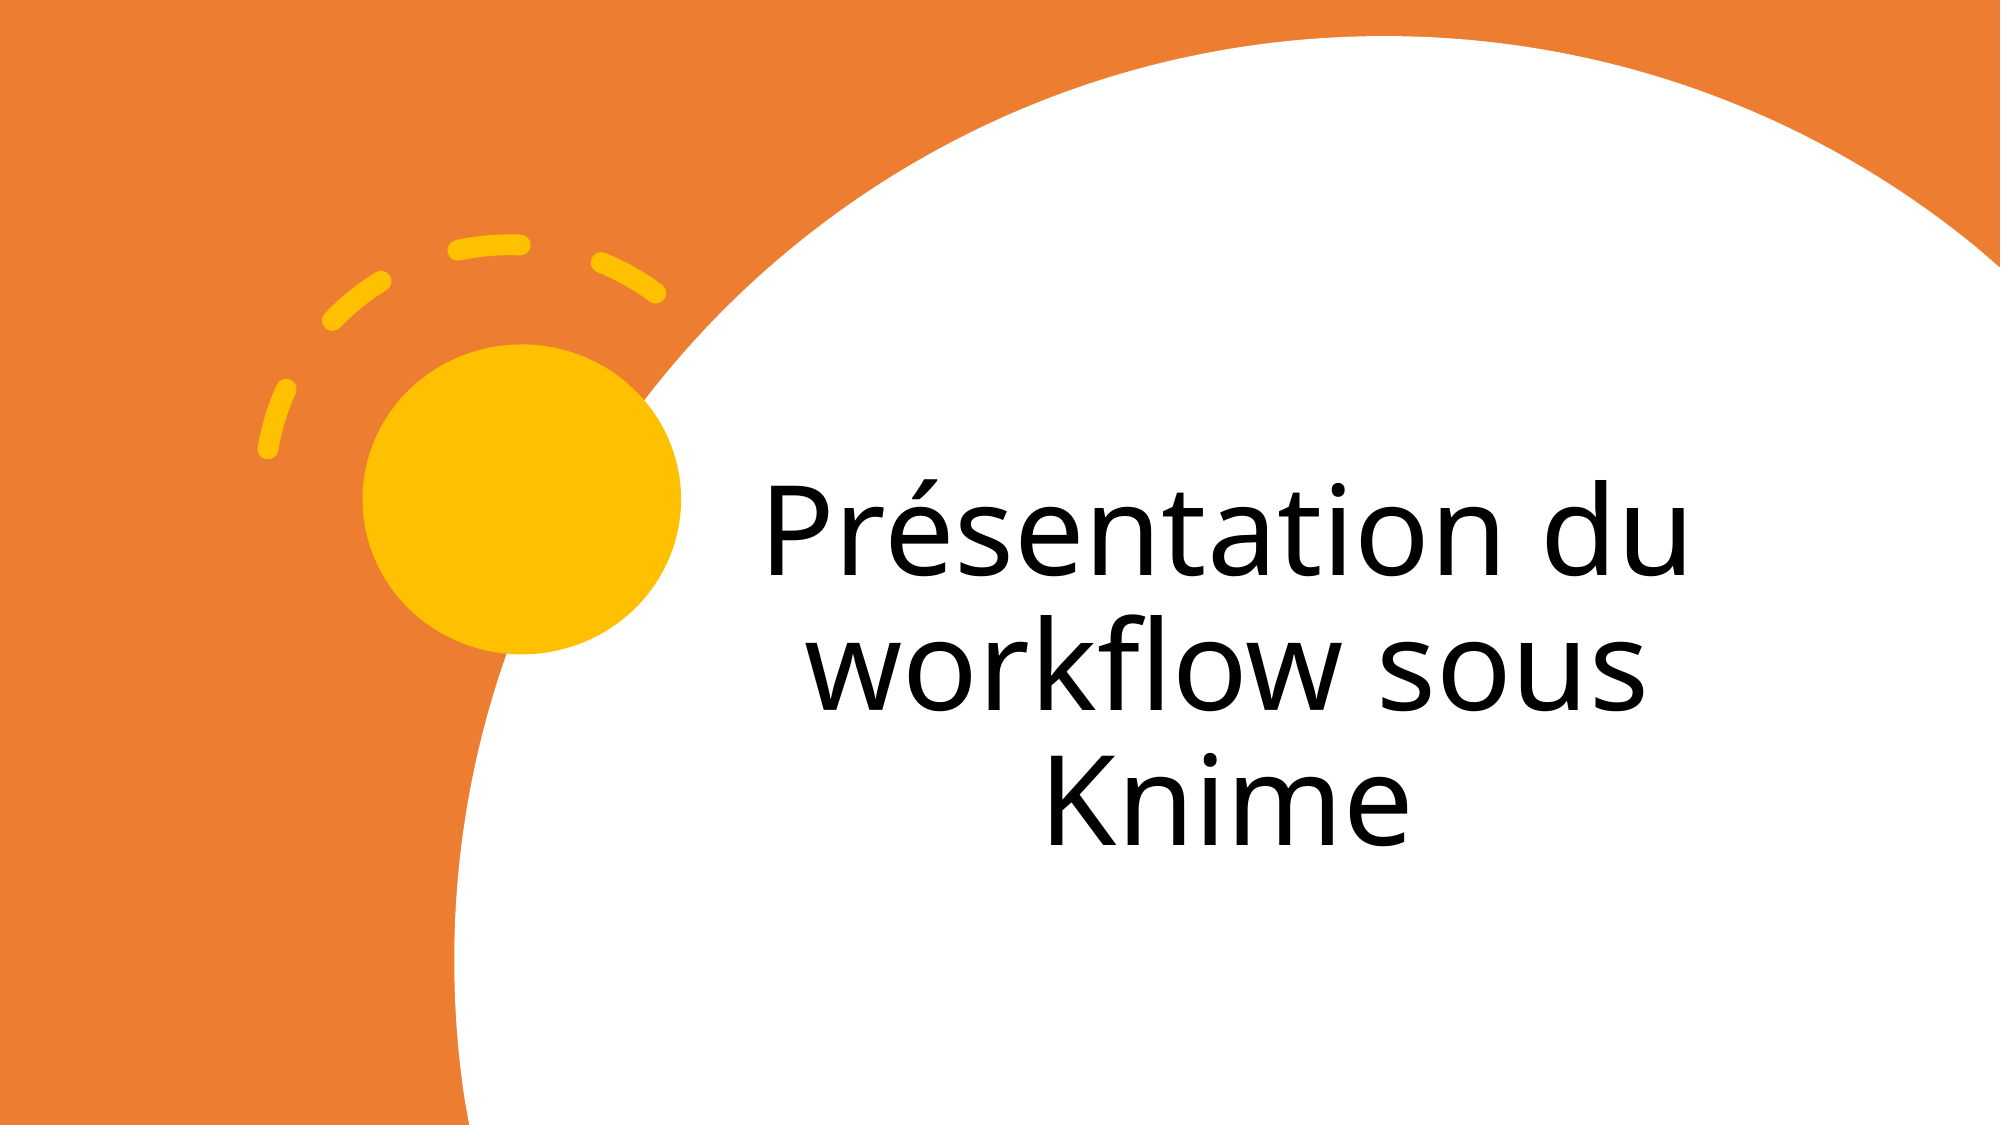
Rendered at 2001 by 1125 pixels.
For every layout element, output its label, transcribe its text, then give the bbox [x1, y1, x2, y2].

text_box [0, 0, 2000, 1125]
text_box [453, 35, 2000, 1125]
text_box [267, 244, 676, 490]
text_box [361, 373, 665, 656]
title Présentation du workflow sous Knime [600, 428, 1855, 880]
